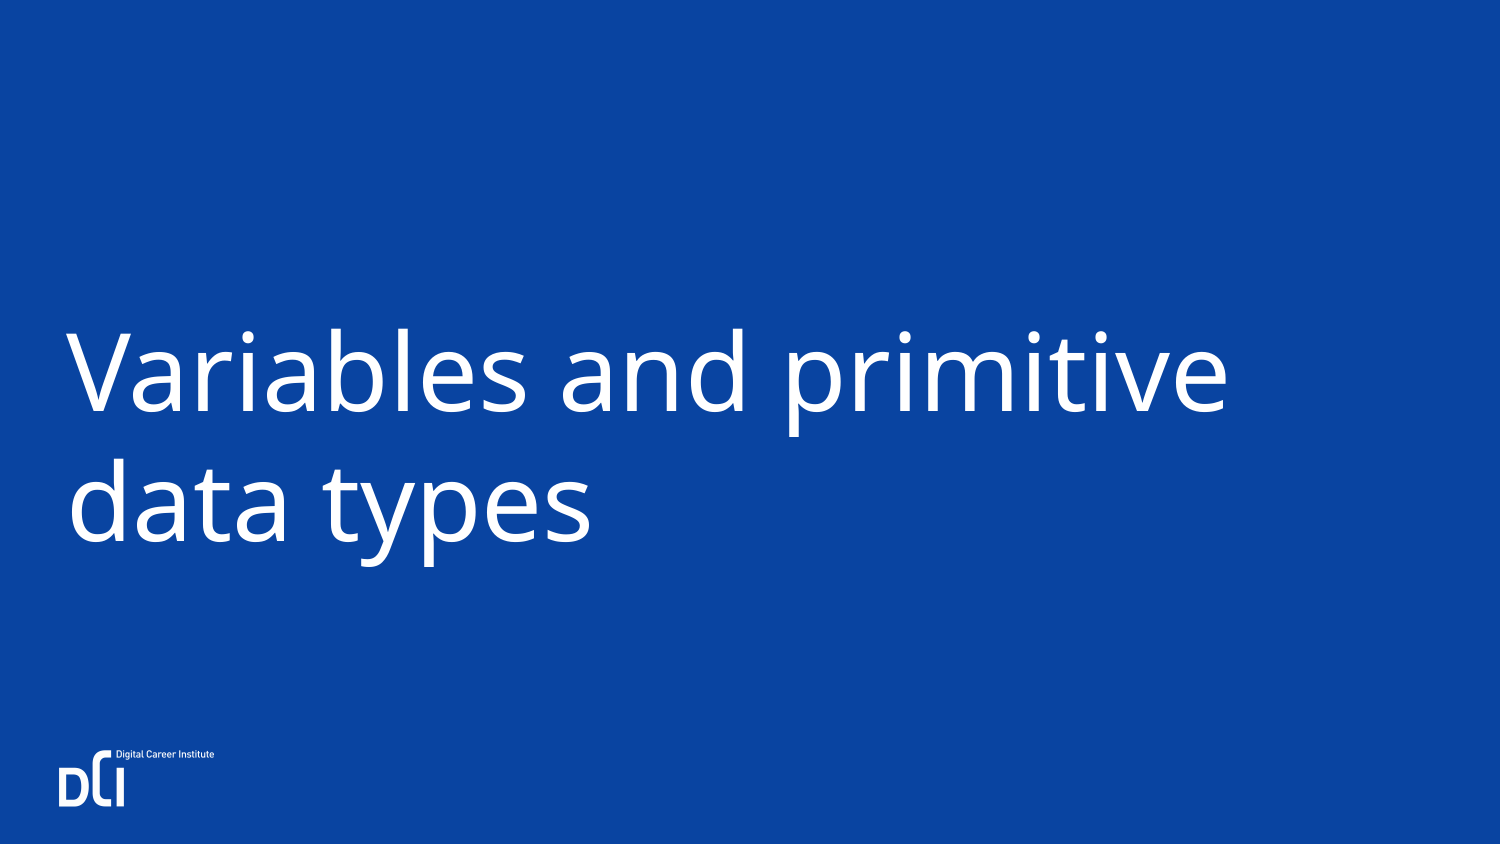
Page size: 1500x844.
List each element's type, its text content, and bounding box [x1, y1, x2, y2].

list Variables and primitive data types [51, 288, 1449, 496]
picture [49, 737, 220, 817]
